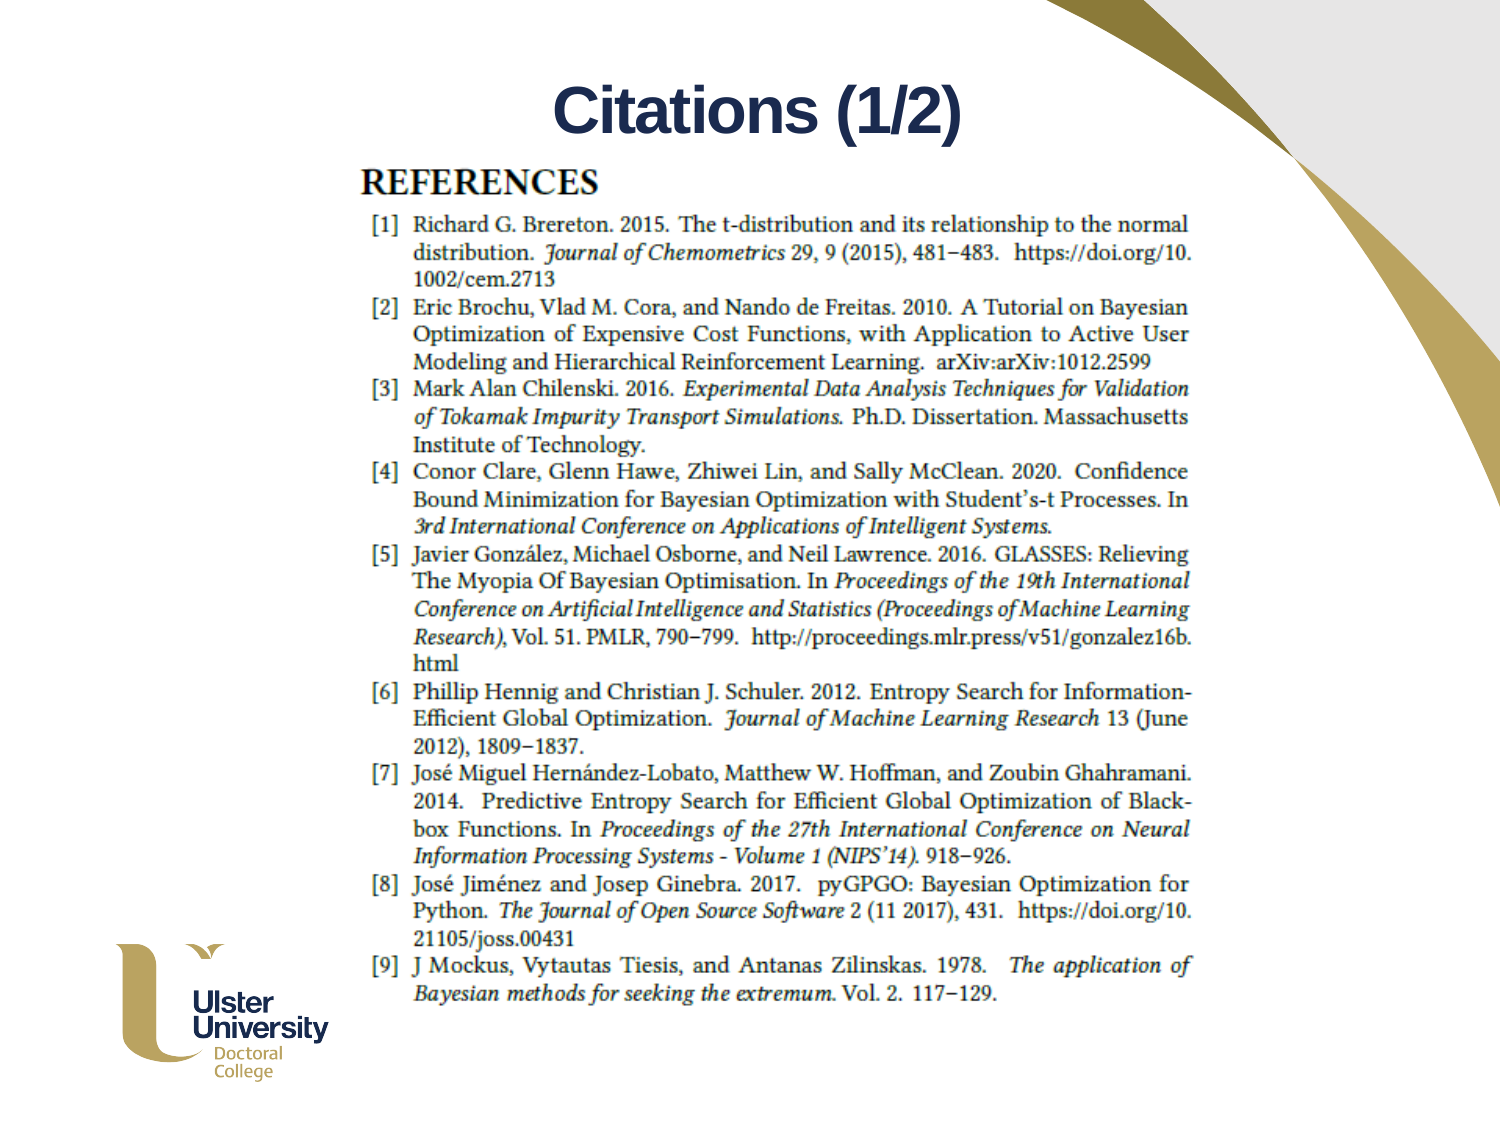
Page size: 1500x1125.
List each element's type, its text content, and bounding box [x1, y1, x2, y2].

picture [115, 944, 329, 1082]
picture [354, 154, 1216, 1012]
list Citations (1/2) [537, 69, 998, 154]
